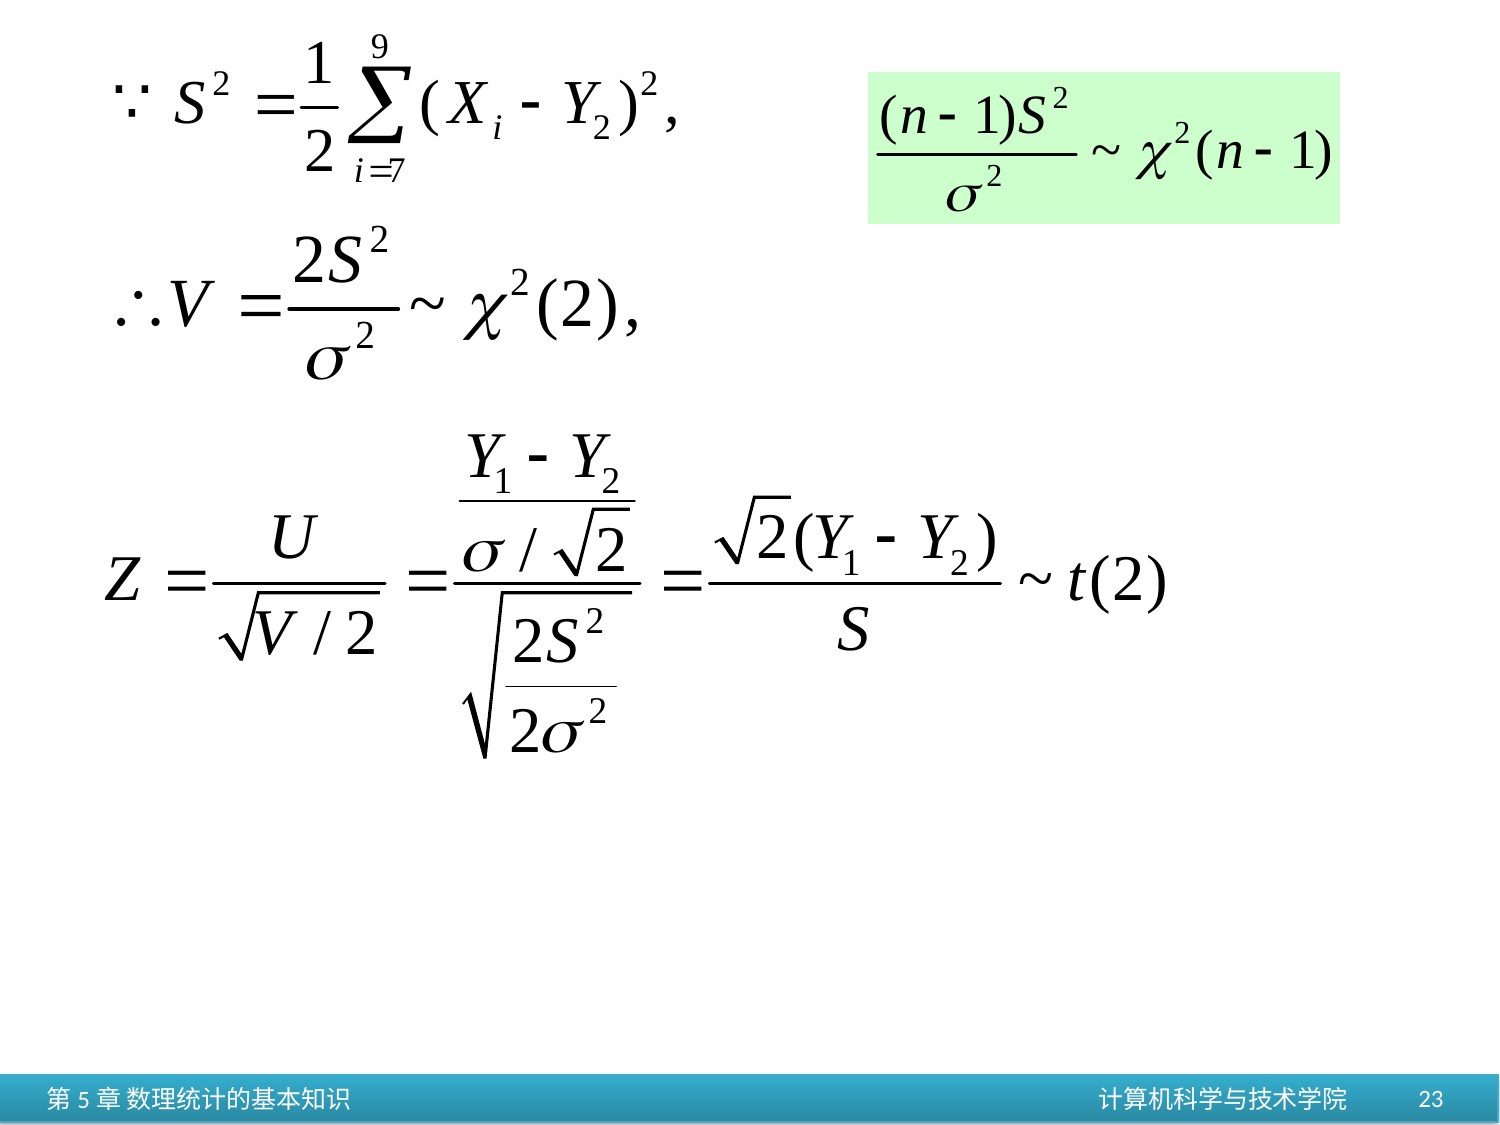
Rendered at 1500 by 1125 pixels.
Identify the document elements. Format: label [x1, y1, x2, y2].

text_box [93, 415, 1177, 775]
text_box [111, 18, 707, 197]
text_box [867, 71, 1341, 225]
text_box [109, 205, 653, 396]
